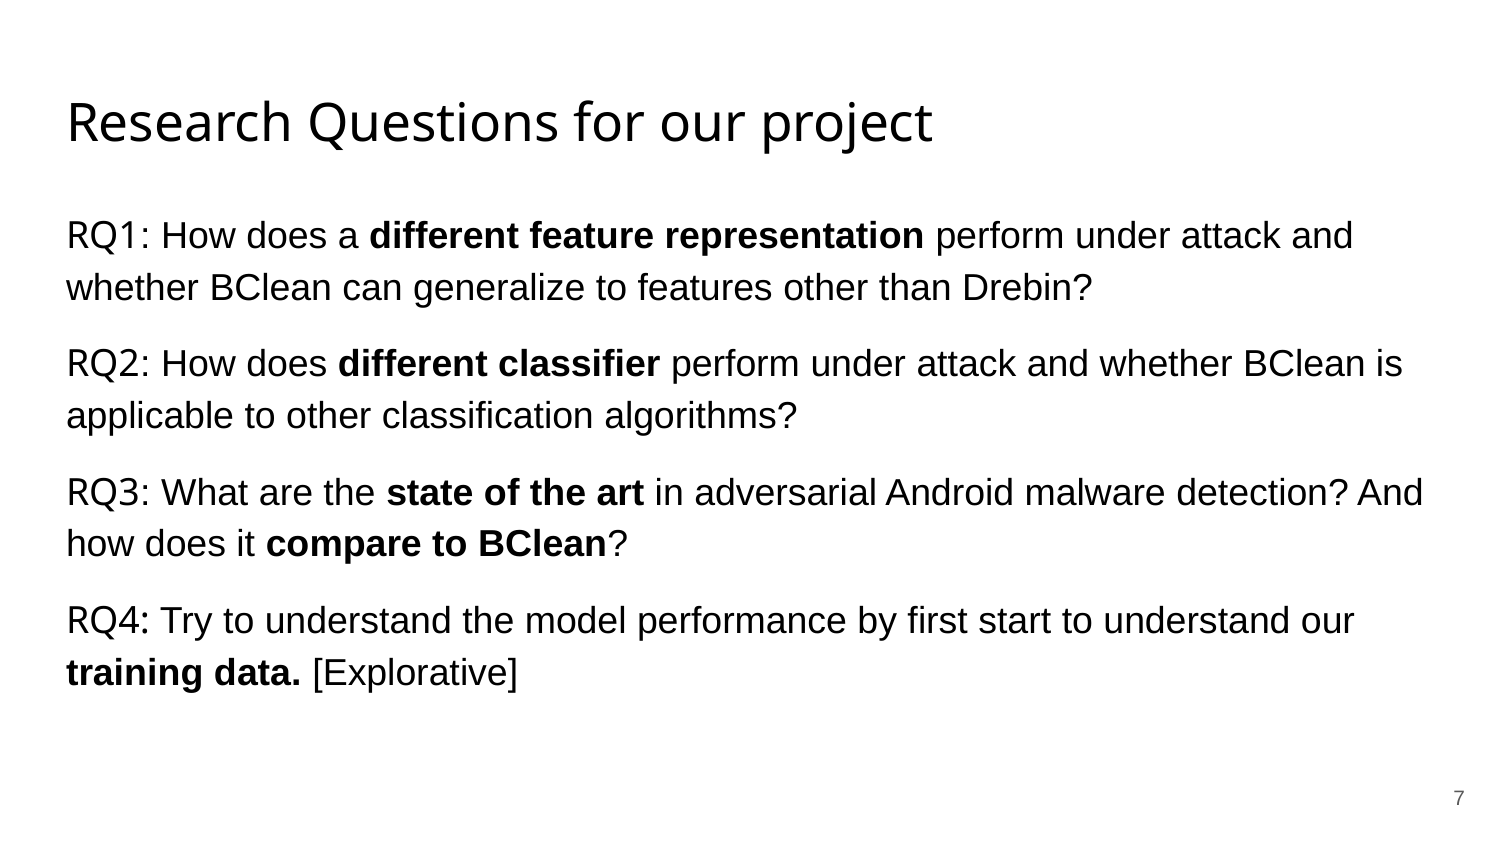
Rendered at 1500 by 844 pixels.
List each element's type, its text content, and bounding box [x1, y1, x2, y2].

slide_number ‹#› [1389, 764, 1480, 830]
title Research Questions for our project [51, 72, 1449, 167]
list RQ1: How does a different feature representation perform under attack and whether BClean can generalize to features other than Drebin? RQ2: How does different classifier perform under attack and whether BClean is applicable to other classification algorithms? RQ3: What are the state of the art in adversarial Android malware detection? And how does it compare to BClean? RQ4: Try to understand the model performance by first start to understand our training data. [Explorative] [51, 189, 1449, 750]
